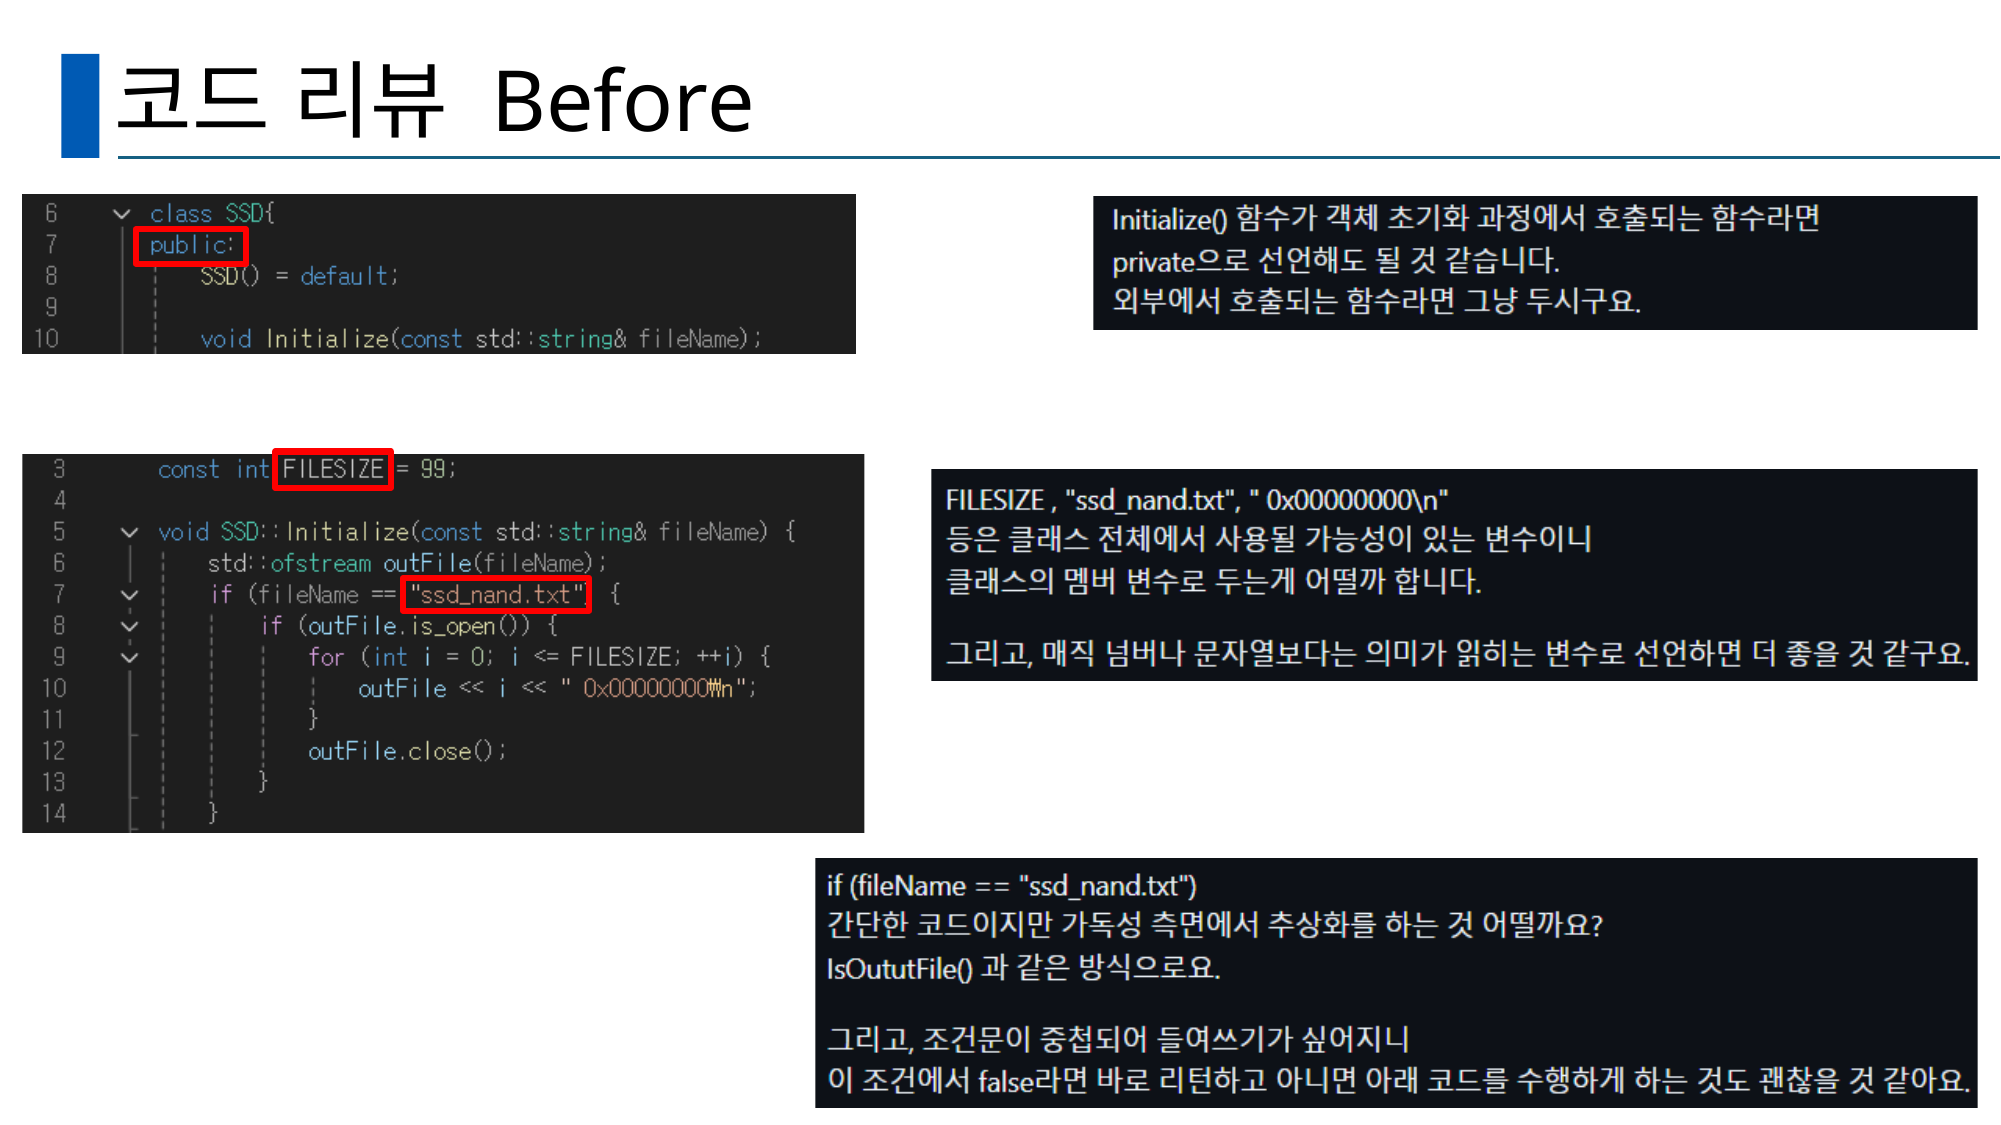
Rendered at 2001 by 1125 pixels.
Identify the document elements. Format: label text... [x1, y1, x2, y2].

picture [21, 194, 856, 355]
picture [815, 858, 1978, 1108]
title 코드 리뷰 Before [99, 50, 1825, 158]
picture [1093, 196, 1978, 331]
picture [930, 469, 1978, 681]
picture [21, 453, 865, 833]
